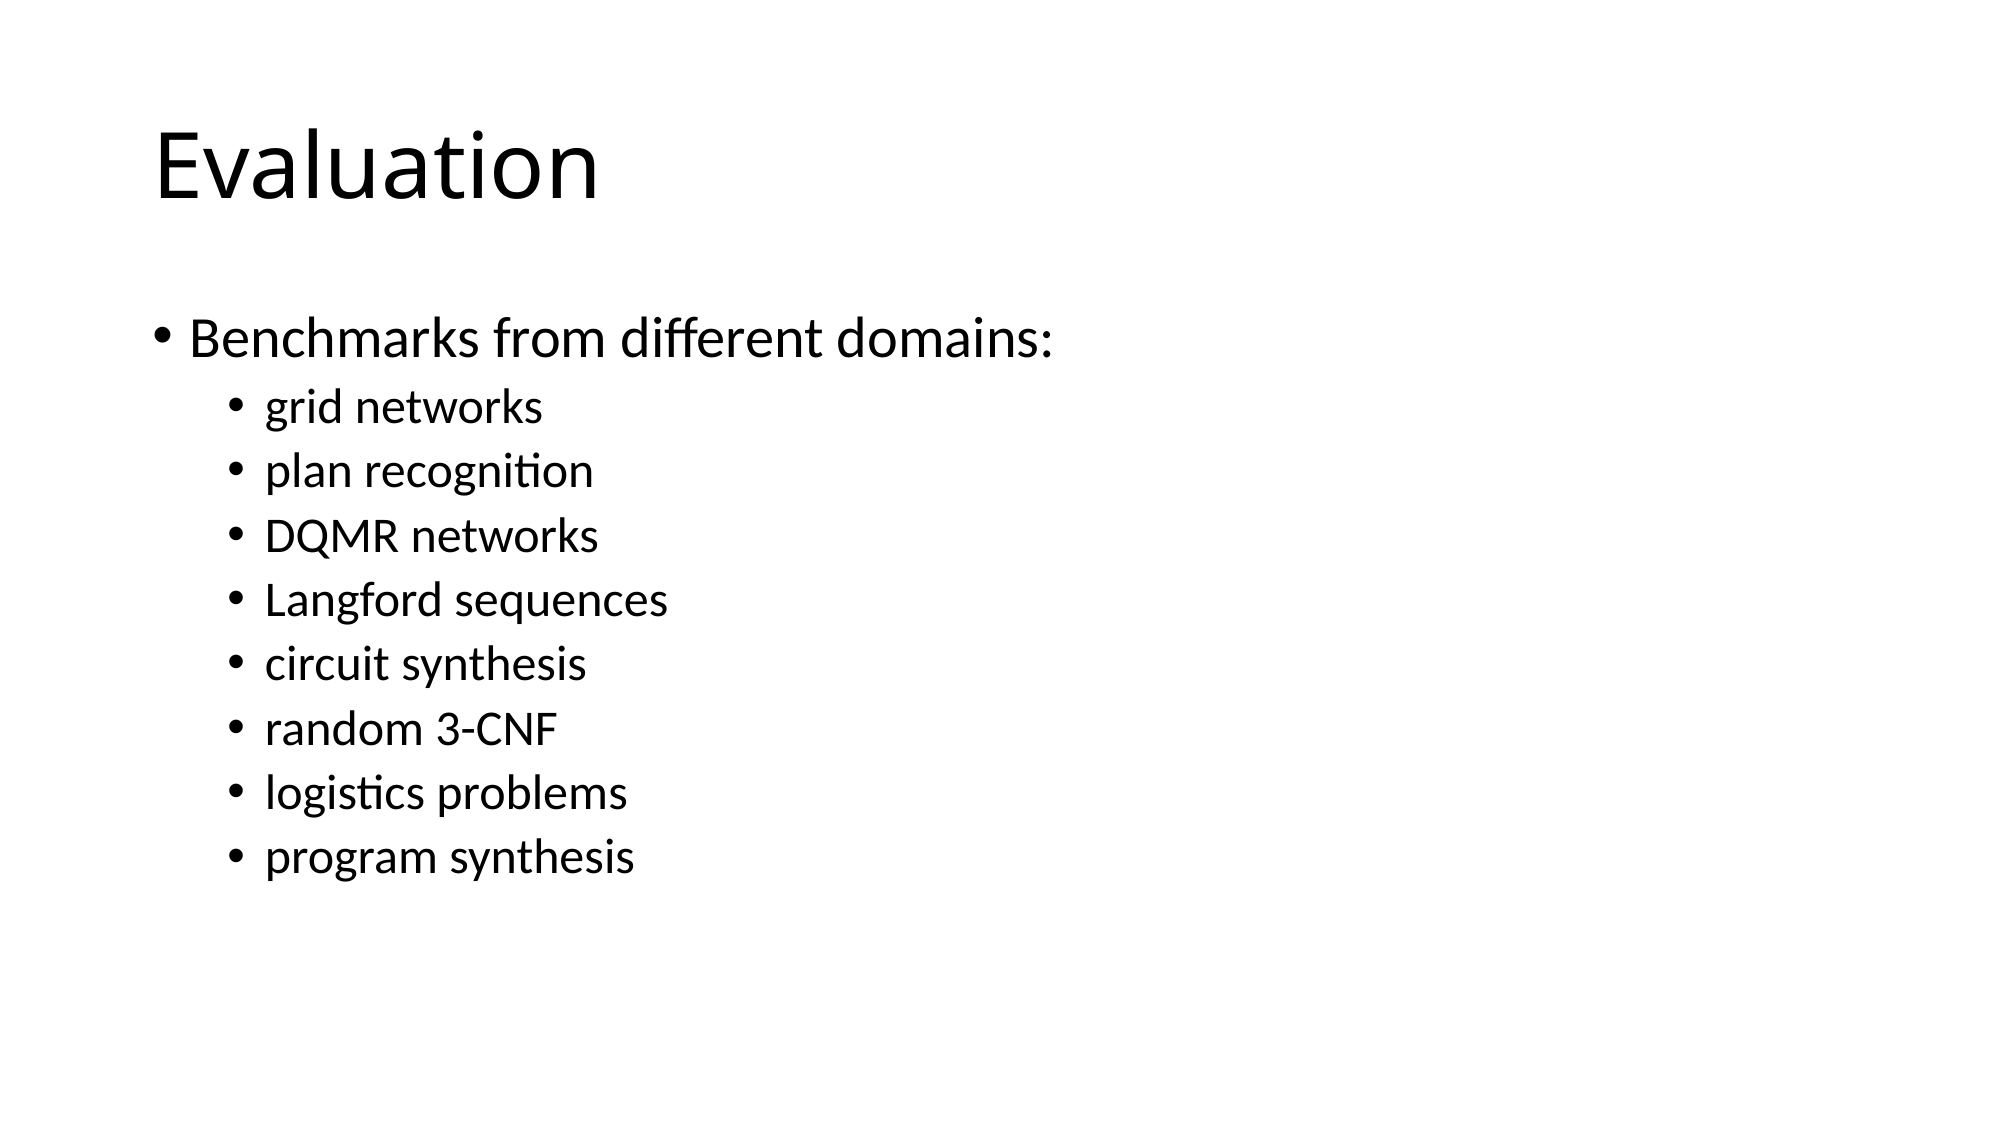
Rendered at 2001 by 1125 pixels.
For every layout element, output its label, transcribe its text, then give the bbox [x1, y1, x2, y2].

list Benchmarks from different domains: grid networks plan recognition DQMR networks Langford sequences circuit synthesis random 3-CNF logistics problems program synthesis [137, 299, 1863, 1014]
title Evaluation [137, 59, 1863, 278]
